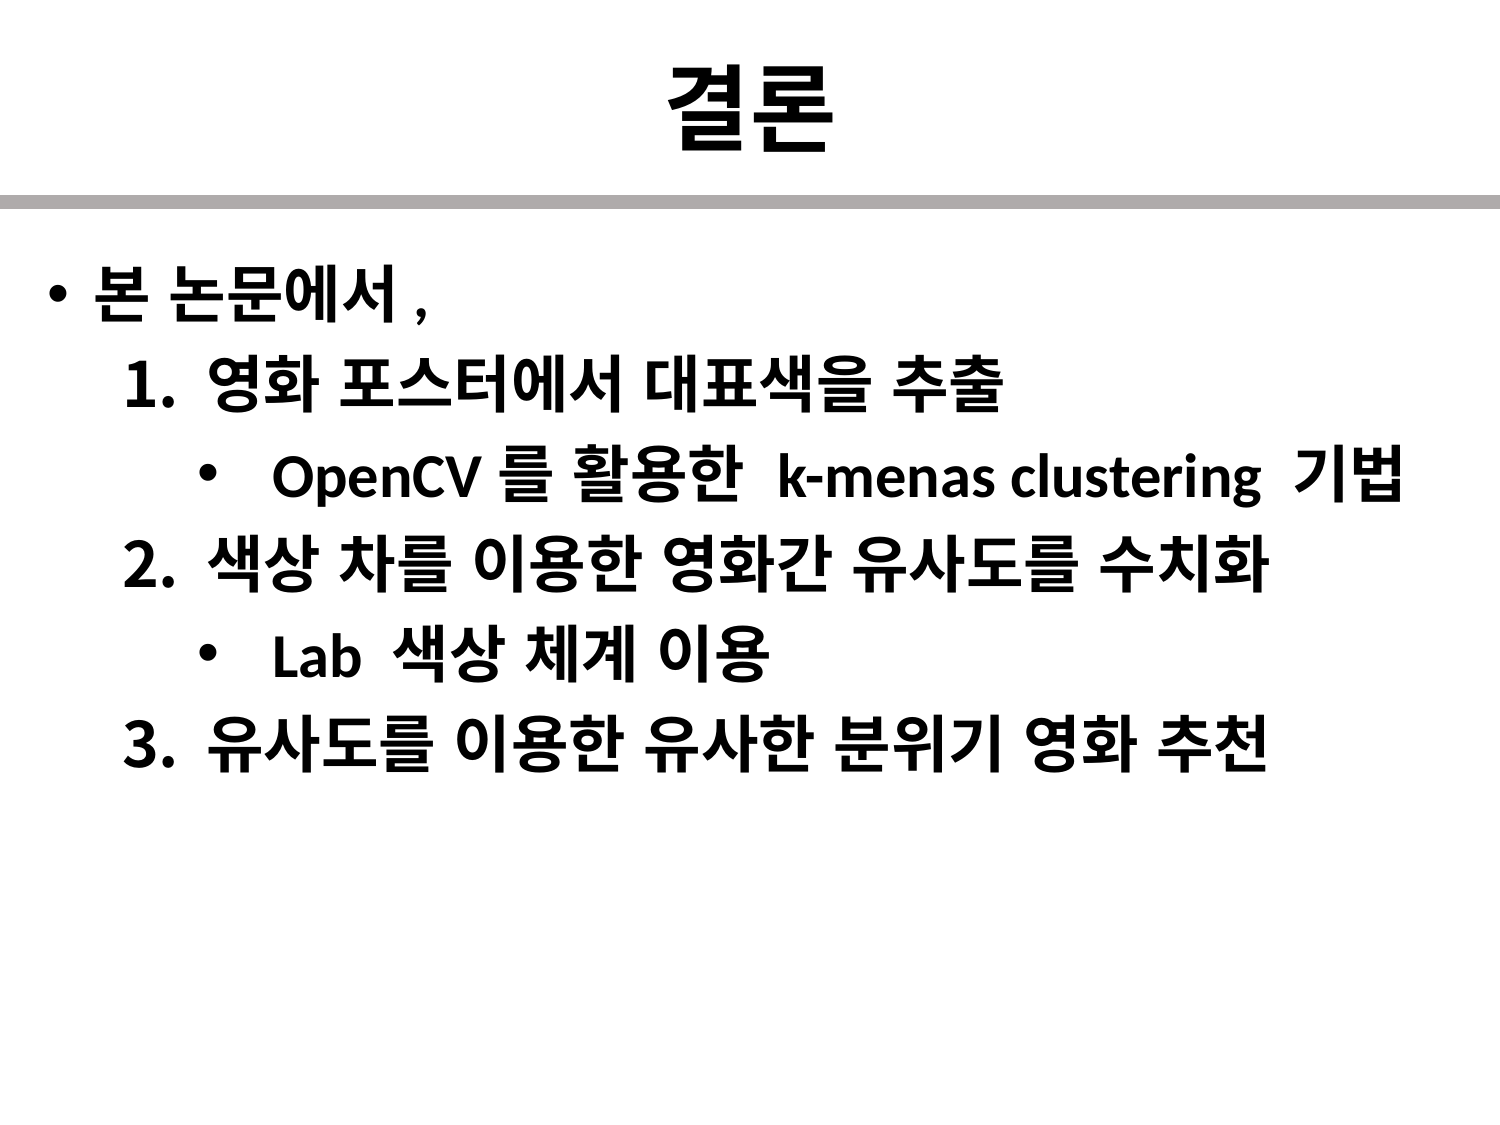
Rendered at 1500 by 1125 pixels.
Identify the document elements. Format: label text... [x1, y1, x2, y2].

text_box [0, 195, 1500, 209]
text_box 결론 [0, 42, 1500, 171]
text_box 본 논문에서, 영화 포스터에서 대표색을 추출 OpenCV를 활용한 k-menas clustering 기법 색상 차를 이용한 영화간 유사도를 수치화 Lab 색상 체계 이용 유사도를 이용한 유사한 분위기 영화 추천 [32, 232, 1468, 787]
